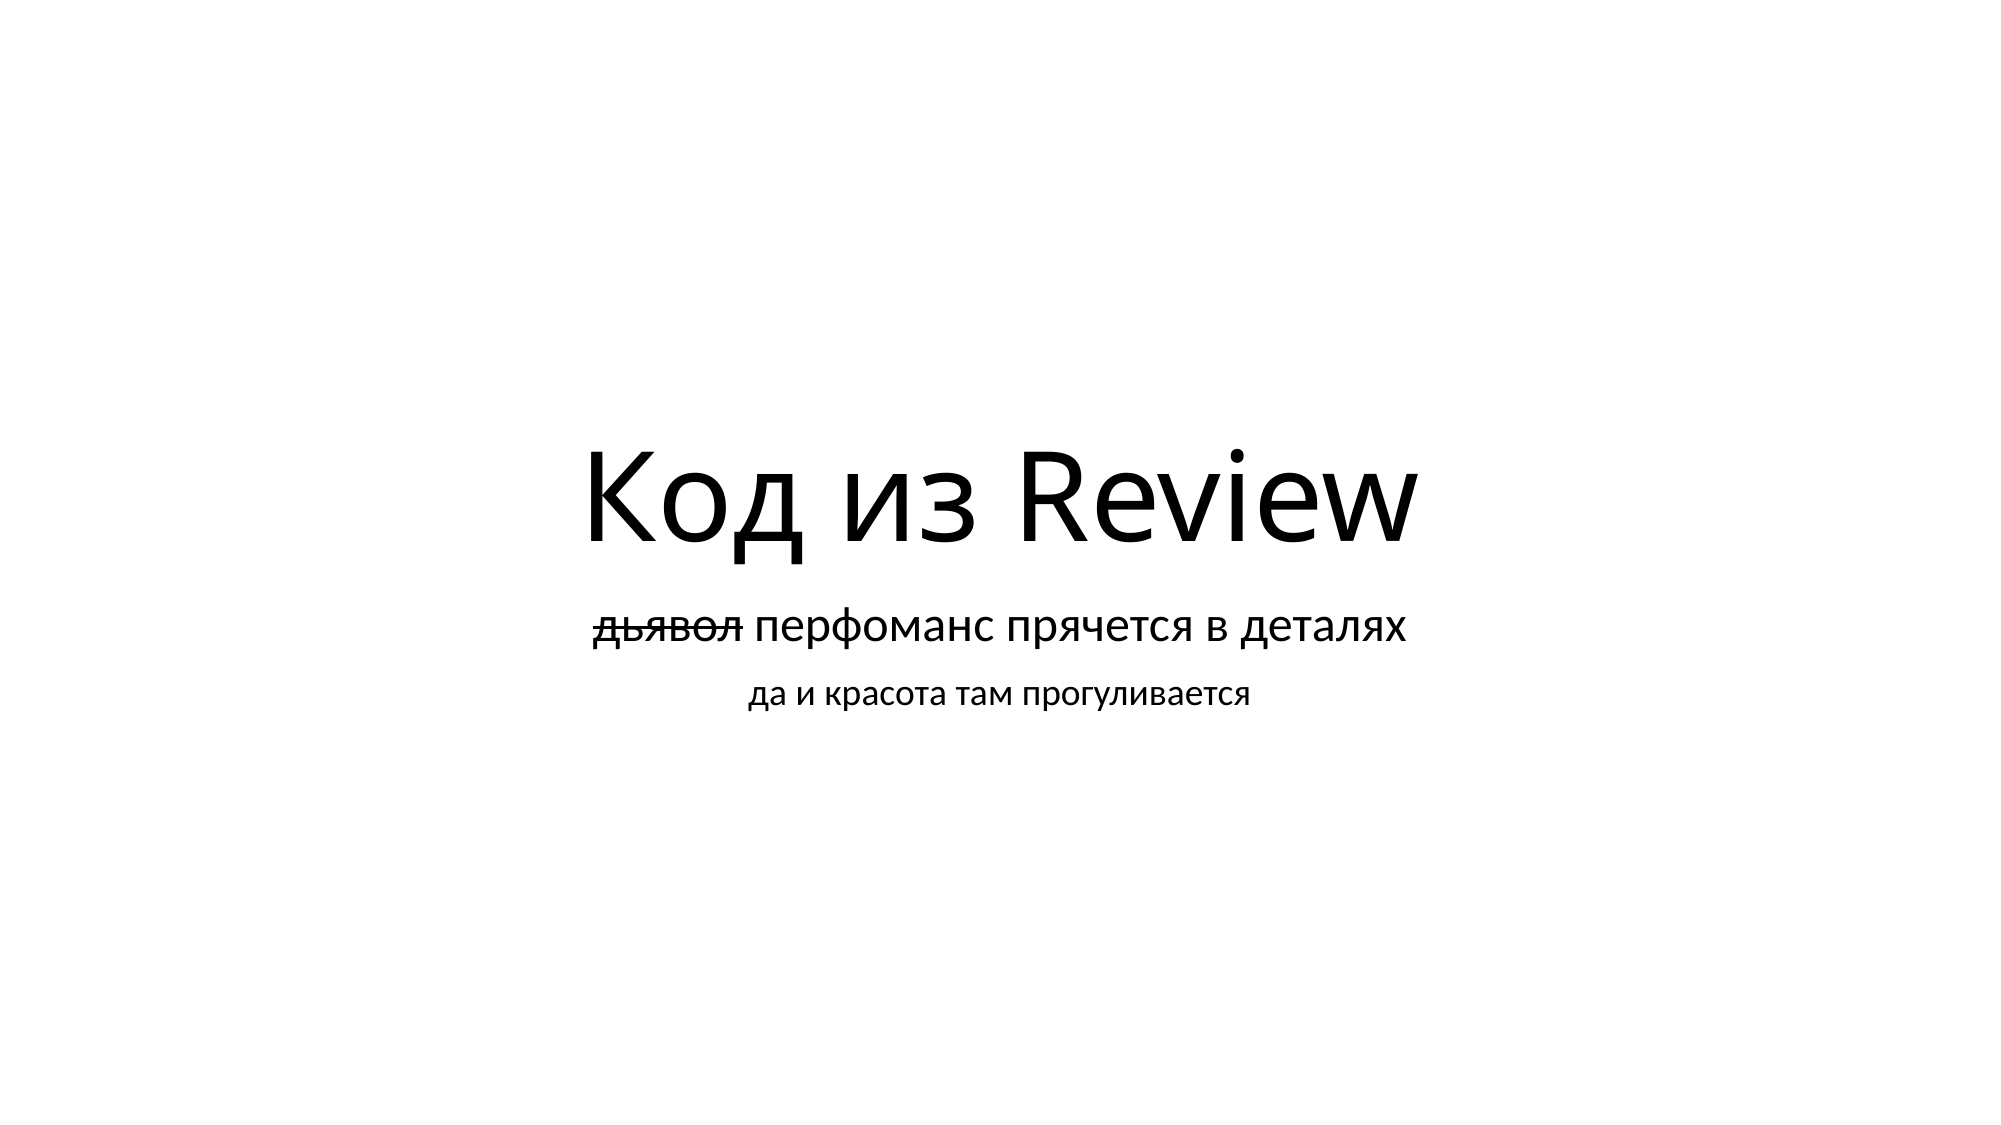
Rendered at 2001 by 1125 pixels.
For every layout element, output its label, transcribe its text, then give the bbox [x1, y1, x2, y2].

title Код из Review [249, 184, 1750, 576]
subtitle дьявол перфоманс прячется в деталях да и красота там прогуливается [249, 590, 1750, 863]
